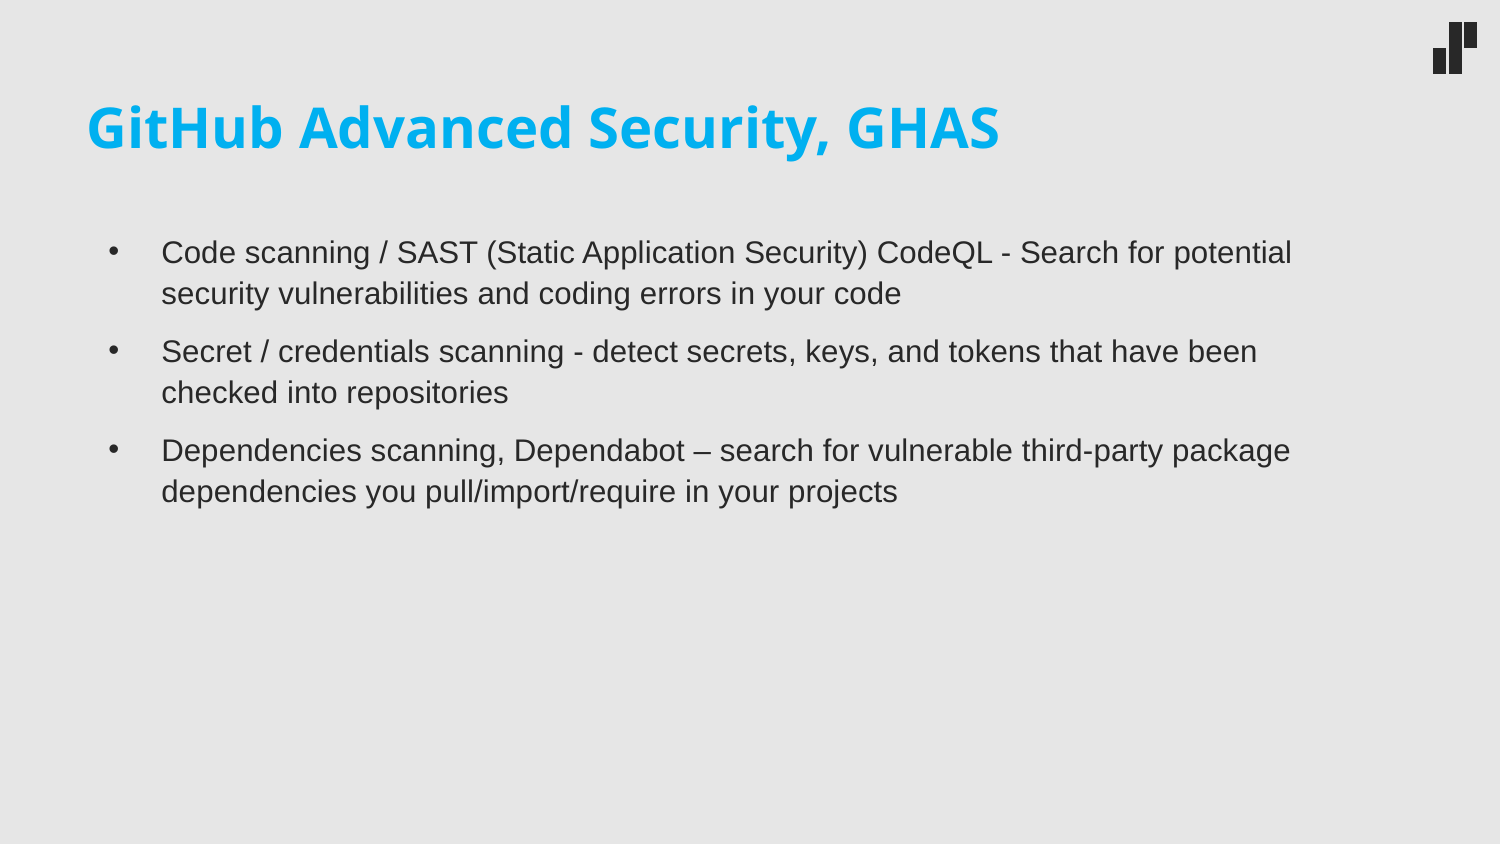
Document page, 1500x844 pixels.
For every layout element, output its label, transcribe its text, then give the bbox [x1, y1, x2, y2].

title GitHub Advanced Security, GHAS [75, 33, 1396, 171]
list Code scanning / SAST (Static Application Security) CodeQL - Search for potential security vulnerabilities and coding errors in your code Secret / credentials scanning - detect secrets, keys, and tokens that have been checked into repositories Dependencies scanning, Dependabot – search for vulnerable third-party package dependencies you pull/import/require in your projects [75, 217, 1396, 789]
